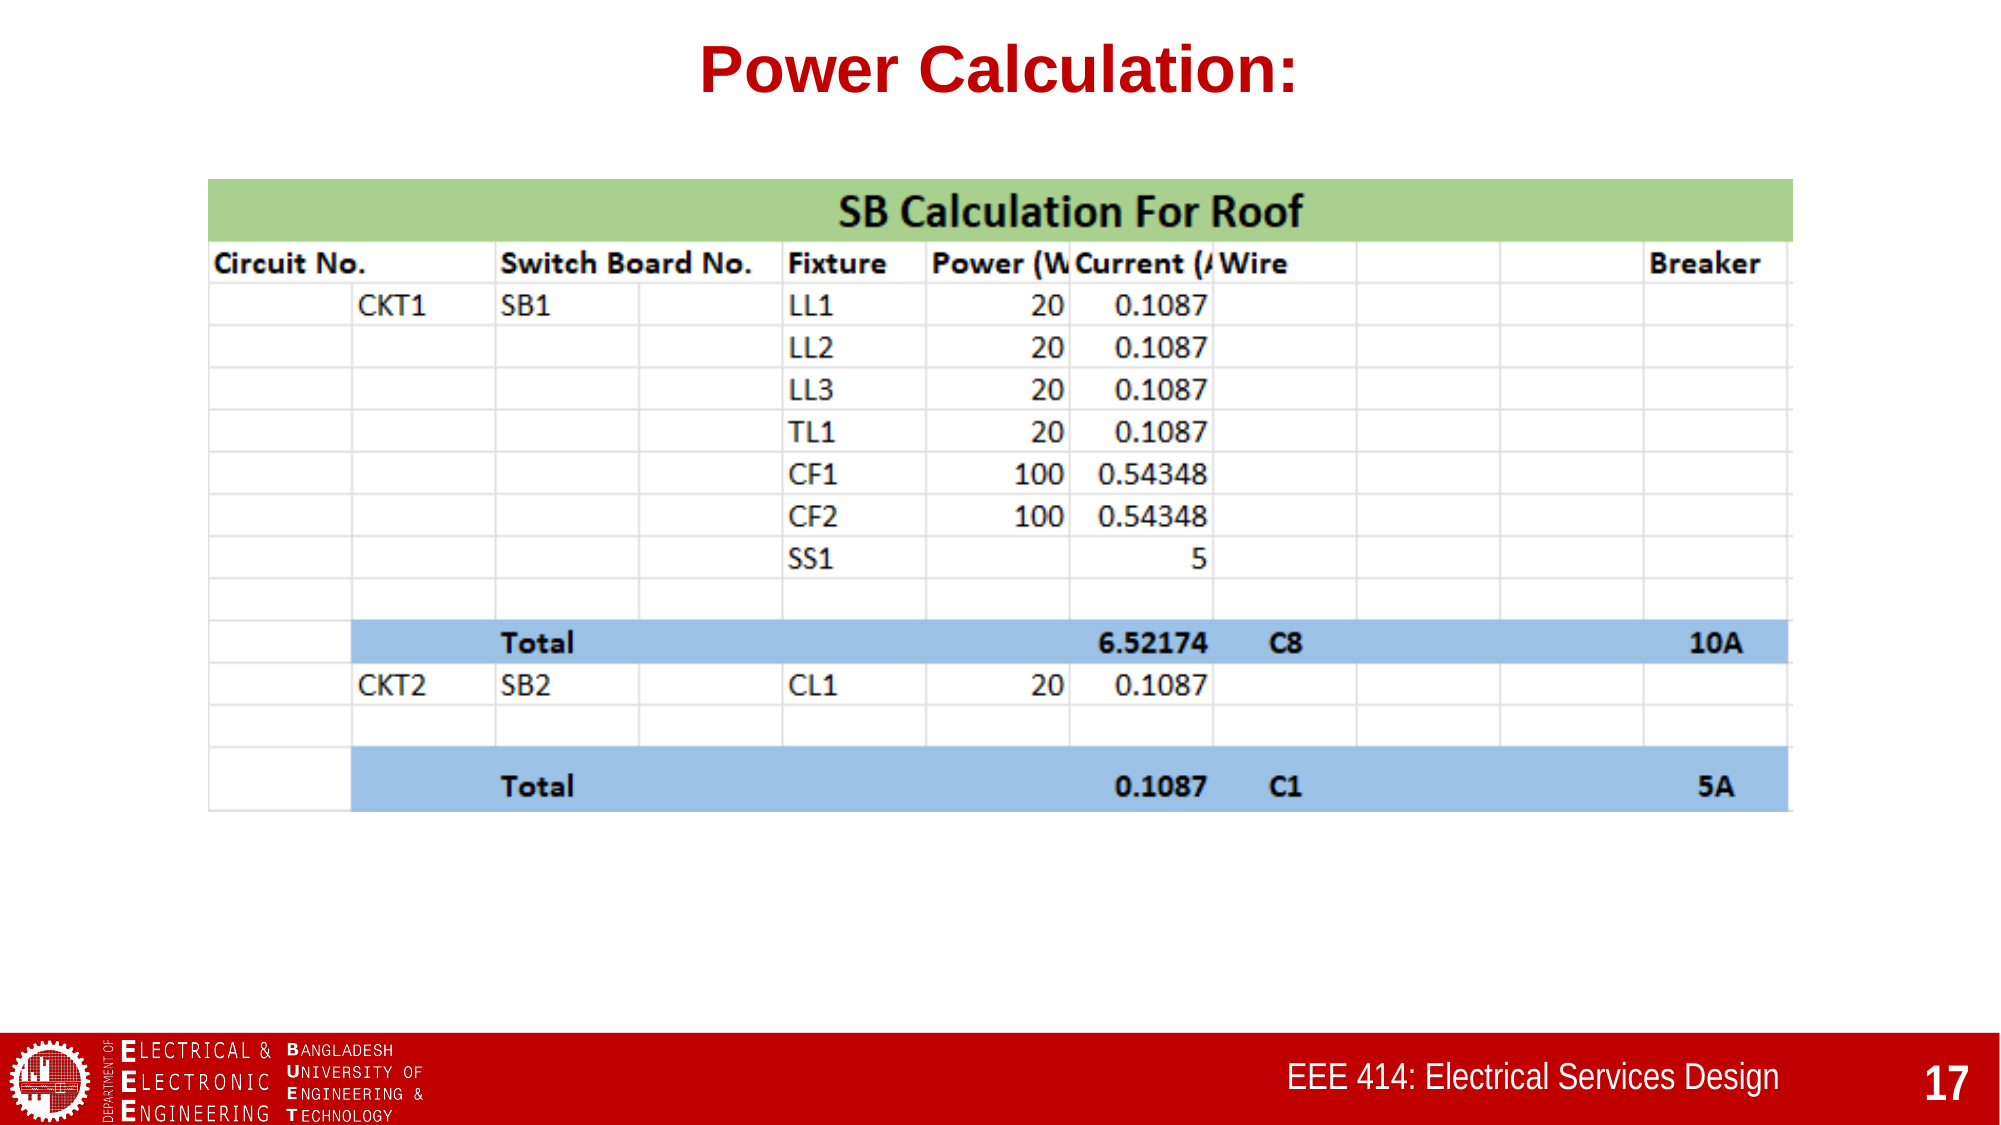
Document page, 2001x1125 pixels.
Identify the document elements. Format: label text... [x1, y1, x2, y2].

slide_number 17 [1874, 1049, 1985, 1119]
slide_number EEE 414: Electrical Services Design [1272, 1044, 1875, 1118]
picture [208, 179, 1793, 812]
picture [8, 1039, 437, 1123]
title Power Calculation: [137, 0, 1863, 180]
